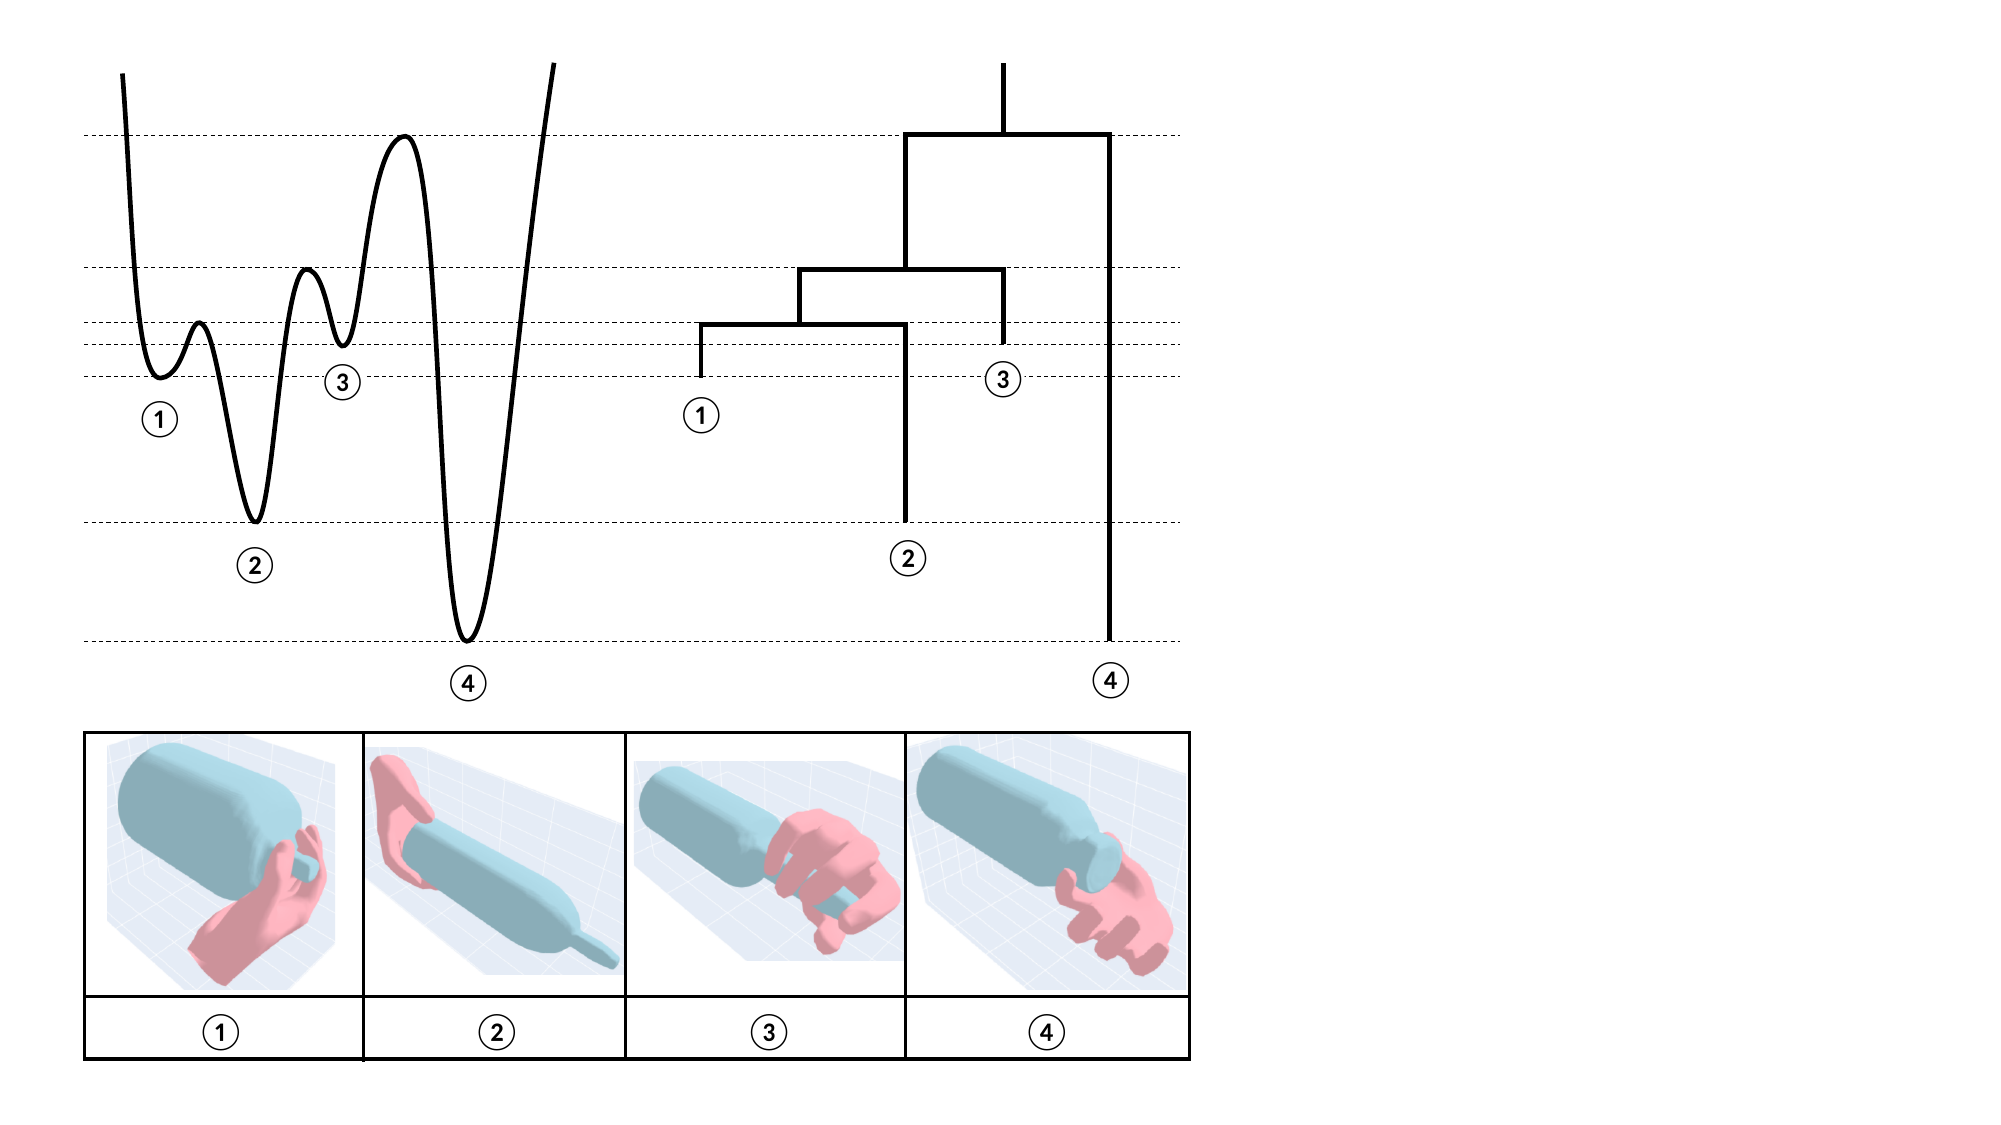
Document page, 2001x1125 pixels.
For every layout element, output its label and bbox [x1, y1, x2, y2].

picture [633, 761, 905, 961]
picture [906, 733, 1187, 990]
text_box [627, 998, 905, 1060]
text_box [83, 731, 904, 1060]
picture [364, 747, 625, 975]
picture [107, 734, 336, 990]
text_box [906, 731, 1191, 1060]
text_box [84, 62, 1181, 712]
